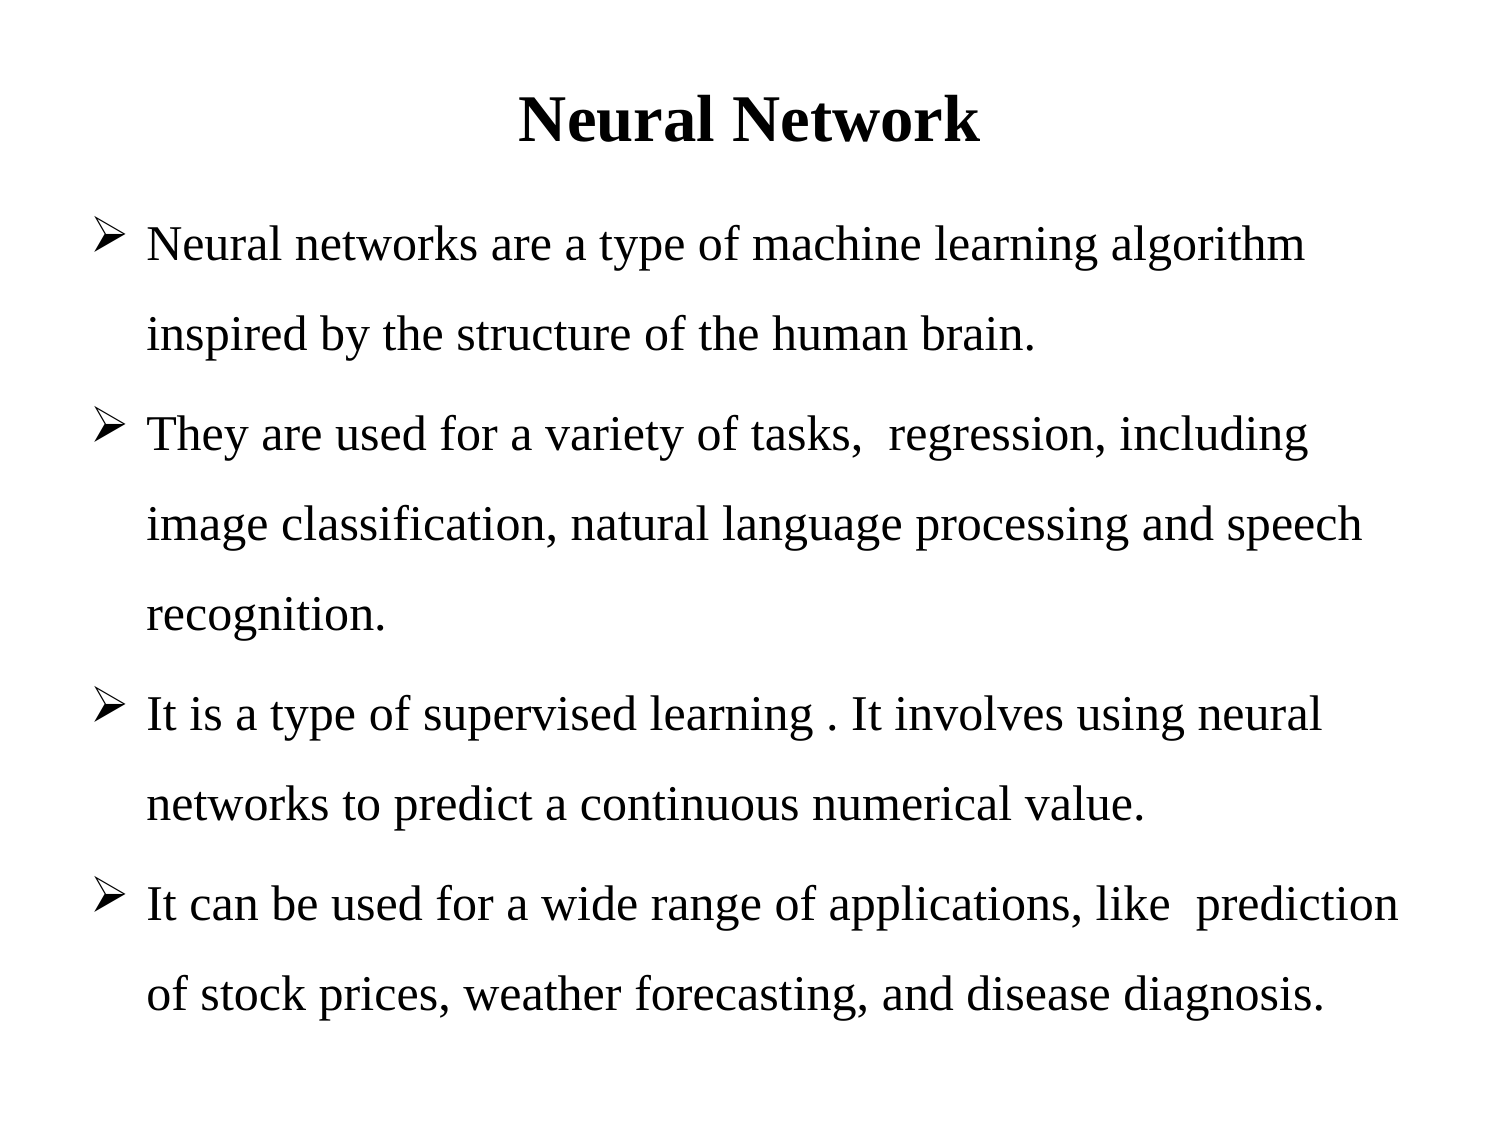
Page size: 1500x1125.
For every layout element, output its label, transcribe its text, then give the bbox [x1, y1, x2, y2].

list Neural networks are a type of machine learning algorithm inspired by the structure of the human brain. They are used for a variety of tasks, regression, including image classification, natural language processing and speech recognition. It is a type of supervised learning . It involves using neural networks to predict a continuous numerical value. It can be used for a wide range of applications, like prediction of stock prices, weather forecasting, and disease diagnosis. [75, 172, 1447, 1071]
title Neural Network [75, 45, 1425, 172]
